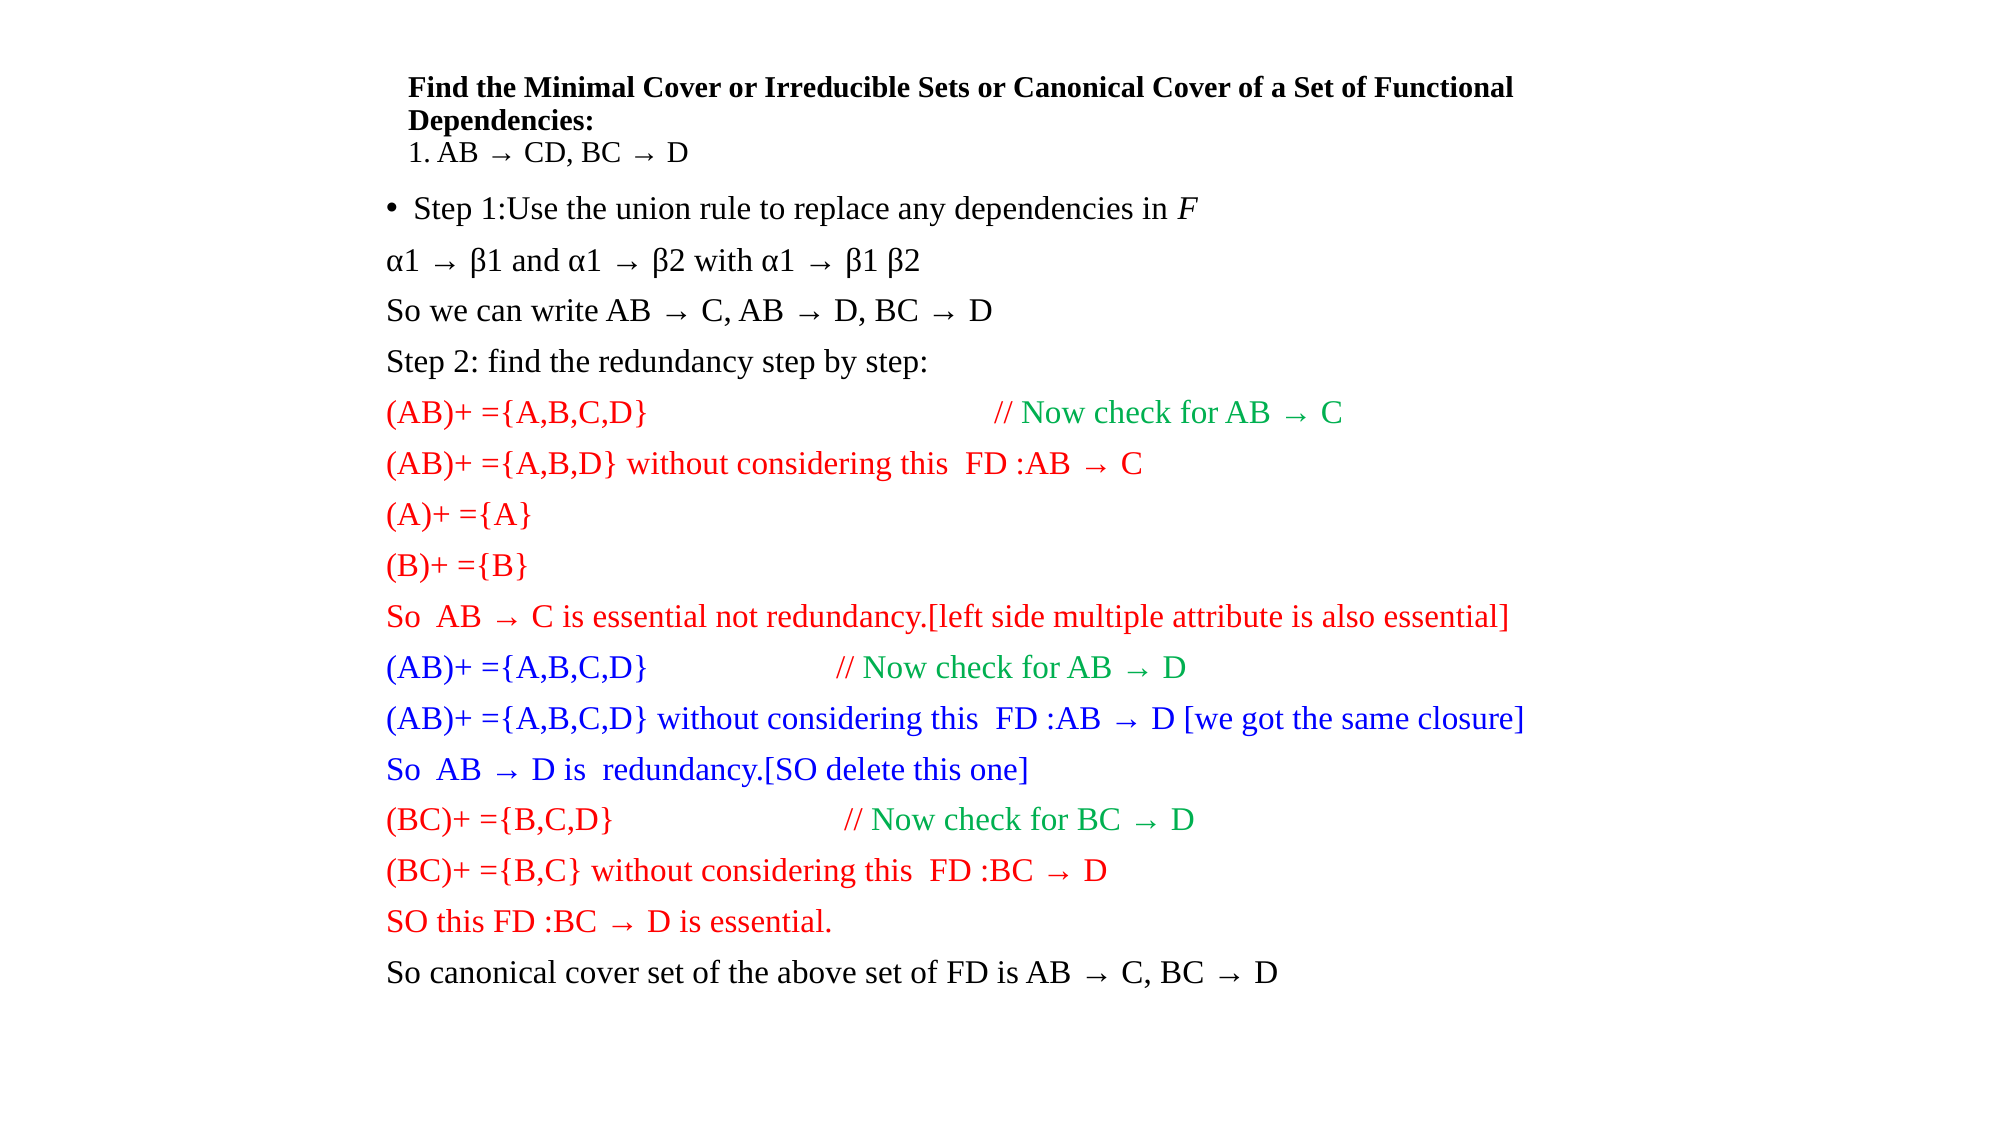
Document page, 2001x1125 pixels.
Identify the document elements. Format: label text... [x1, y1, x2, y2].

text_box Find the Minimal Cover or Irreducible Sets or Canonical Cover of a Set of Functional Dependencies: 1. AB → CD, BC → D [393, 55, 1649, 186]
text_box Step 1:Use the union rule to replace any dependencies in F α1 → β1 and α1 → β2 with α1 → β1 β2 So we can write AB → C, AB → D, BC → D Step 2: find the redundancy step by step: (AB)+ ={A,B,C,D} // Now check for AB → C (AB)+ ={A,B,D} without considering this FD :AB → C (A)+ ={A} (B)+ ={B} So AB → C is essential not redundancy.[left side multiple attribute is also essential] (AB)+ ={A,B,C,D} // Now check for AB → D (AB)+ ={A,B,C,D} without considering this FD :AB → D [we got the same closure] So AB → D is redundancy.[SO delete this one] (BC)+ ={B,C,D} // Now check for BC → D (BC)+ ={B,C} without considering this FD :BC → D SO this FD :BC → D is essential. So canonical cover set of the above set of FD is AB → C, BC → D [371, 184, 1627, 758]
